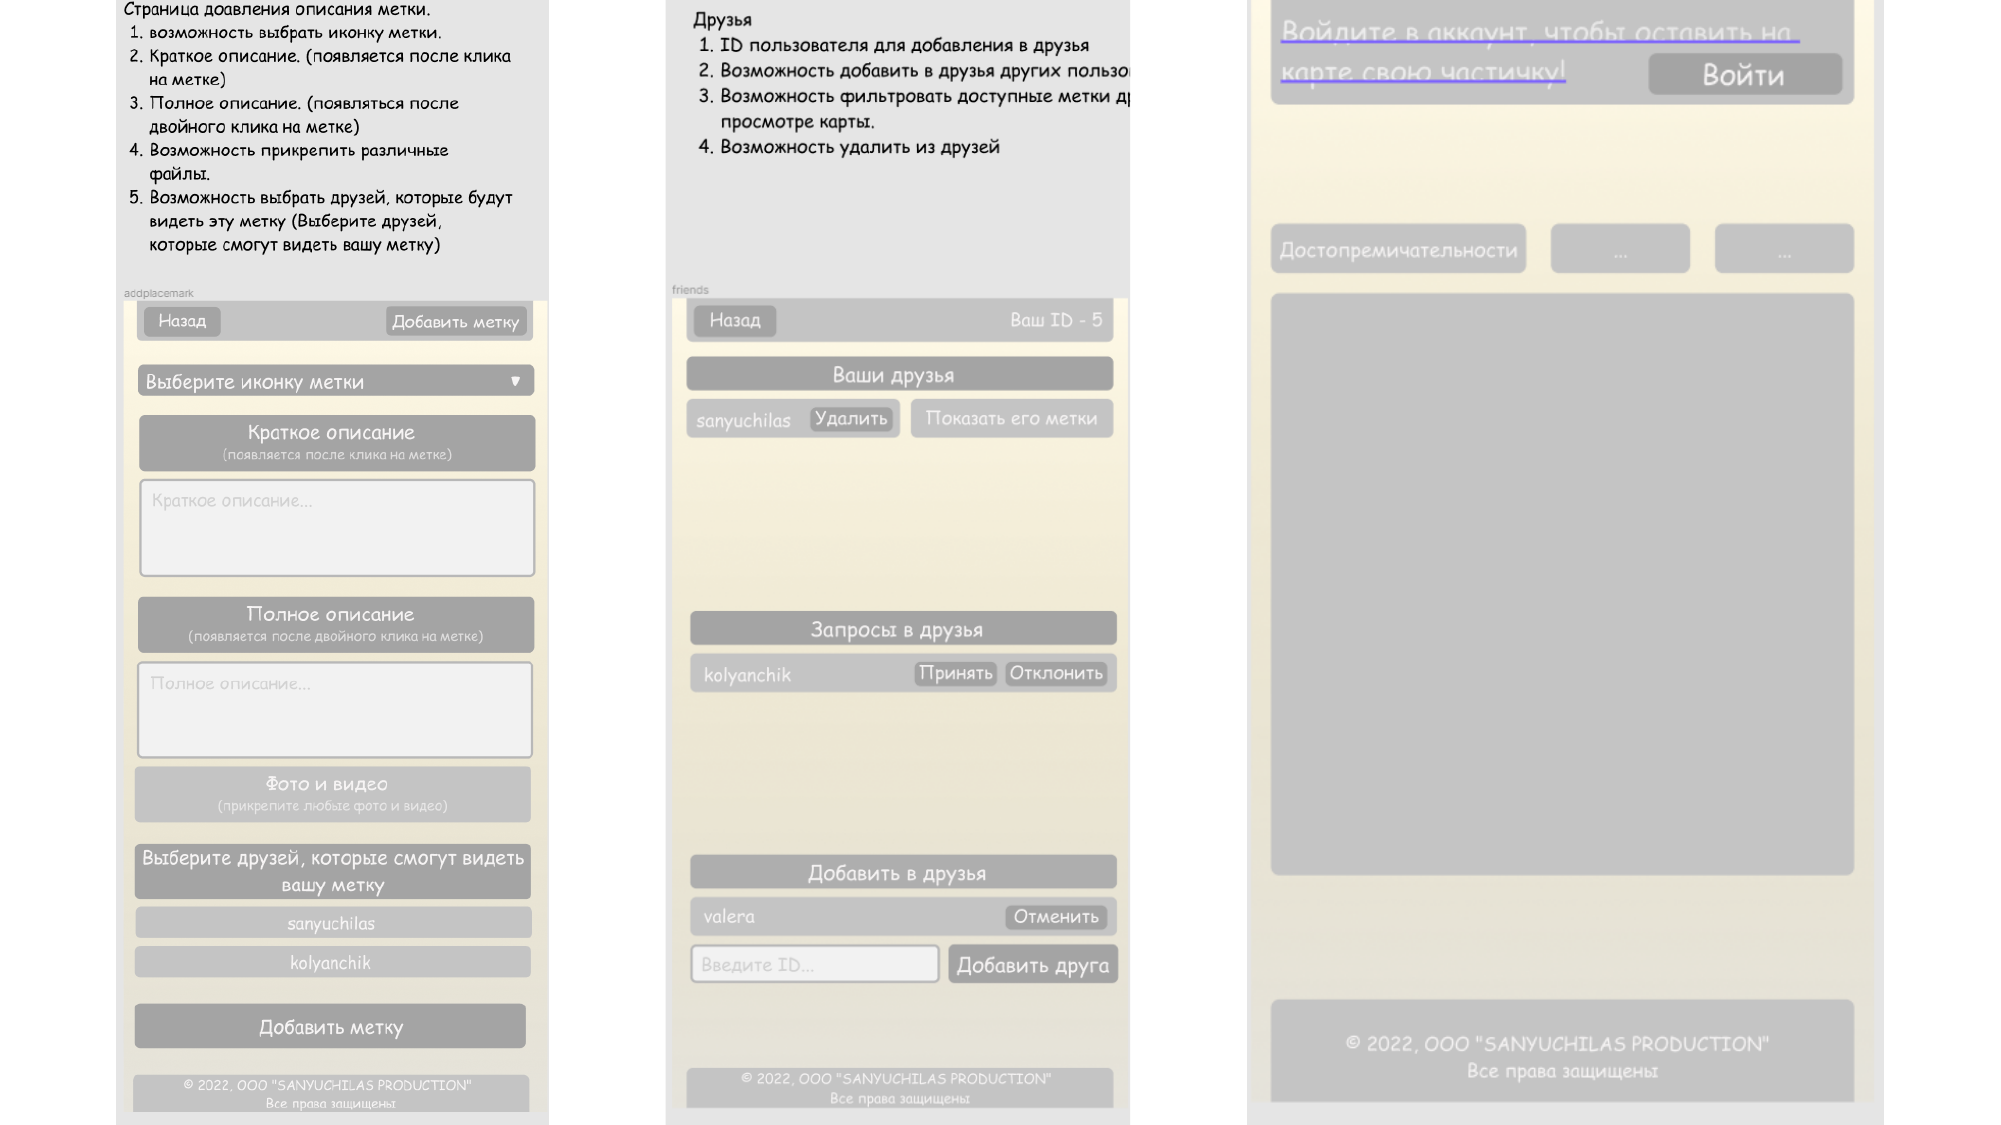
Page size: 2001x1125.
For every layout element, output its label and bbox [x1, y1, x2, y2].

picture [116, 0, 549, 1125]
picture [1247, 0, 1884, 1125]
picture [665, 0, 1131, 1125]
